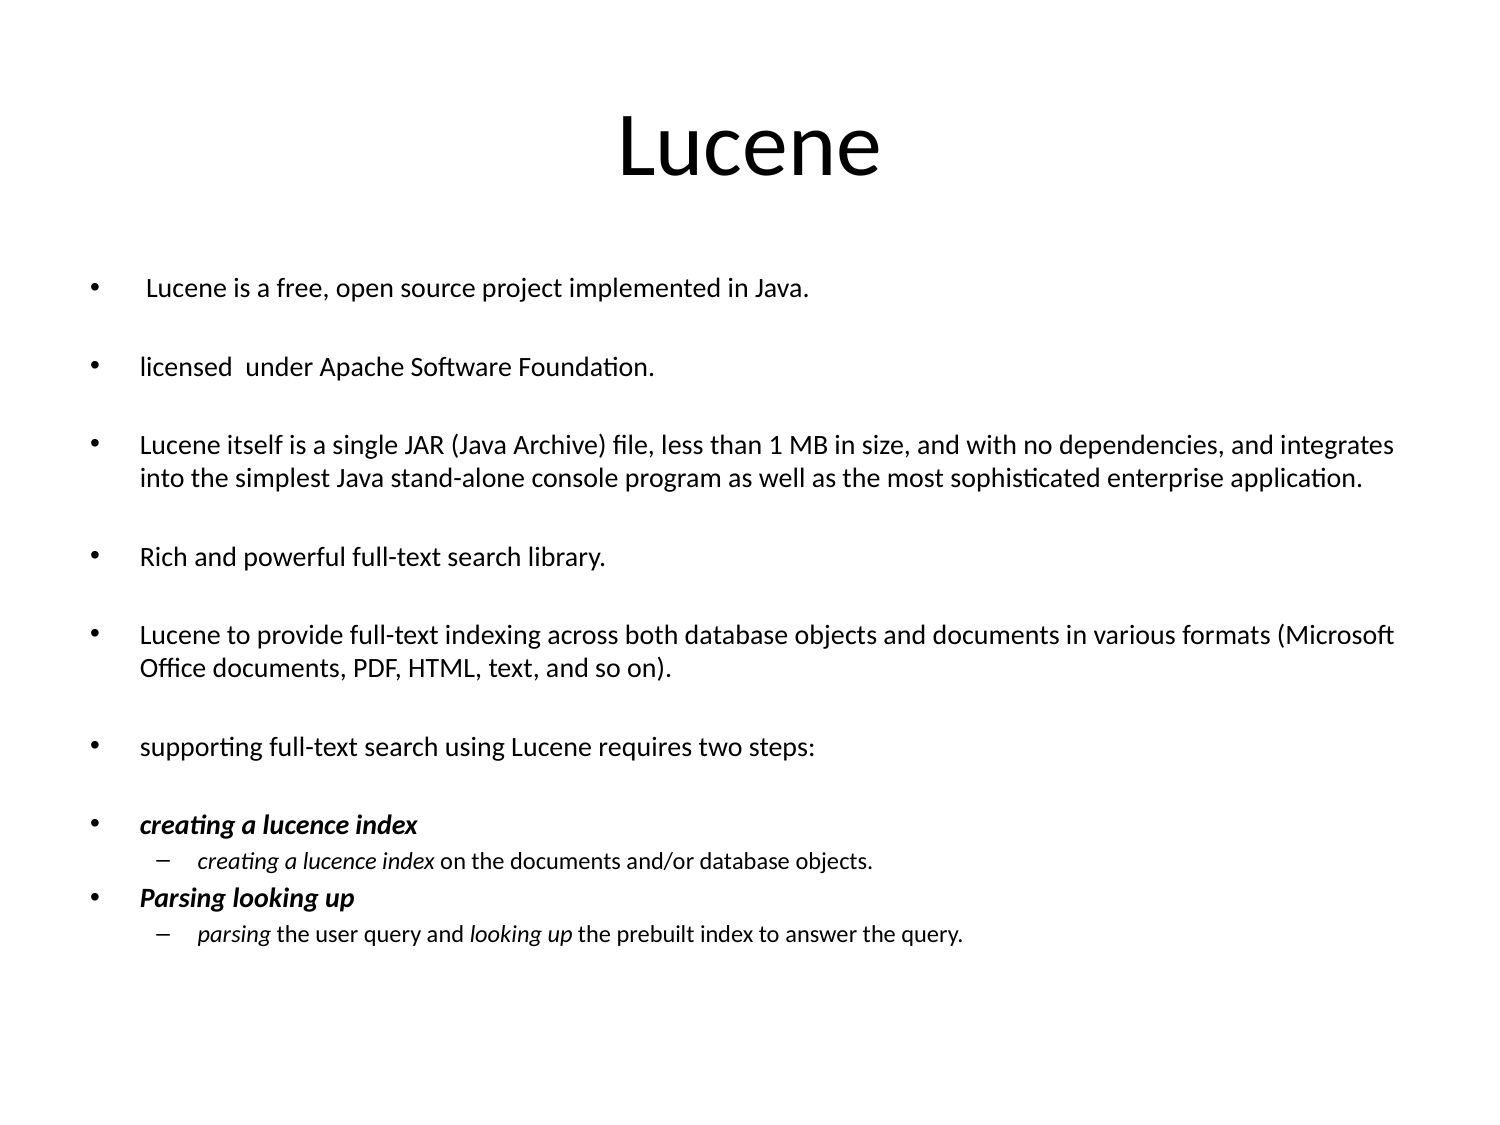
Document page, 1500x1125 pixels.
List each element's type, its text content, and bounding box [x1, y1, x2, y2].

title Lucene [75, 45, 1425, 233]
list Lucene is a free, open source project implemented in Java. licensed under Apache Software Foundation. Lucene itself is a single JAR (Java Archive) file, less than 1 MB in size, and with no dependencies, and integrates into the simplest Java stand-alone console program as well as the most sophisticated enterprise application. Rich and powerful full-text search library. Lucene to provide full-text indexing across both database objects and documents in various formats (Microsoft Office documents, PDF, HTML, text, and so on). supporting full-text search using Lucene requires two steps: creating a lucence index creating a lucence index on the documents and/or database objects. Parsing looking up parsing the user query and looking up the prebuilt index to answer the query. [75, 262, 1425, 1005]
